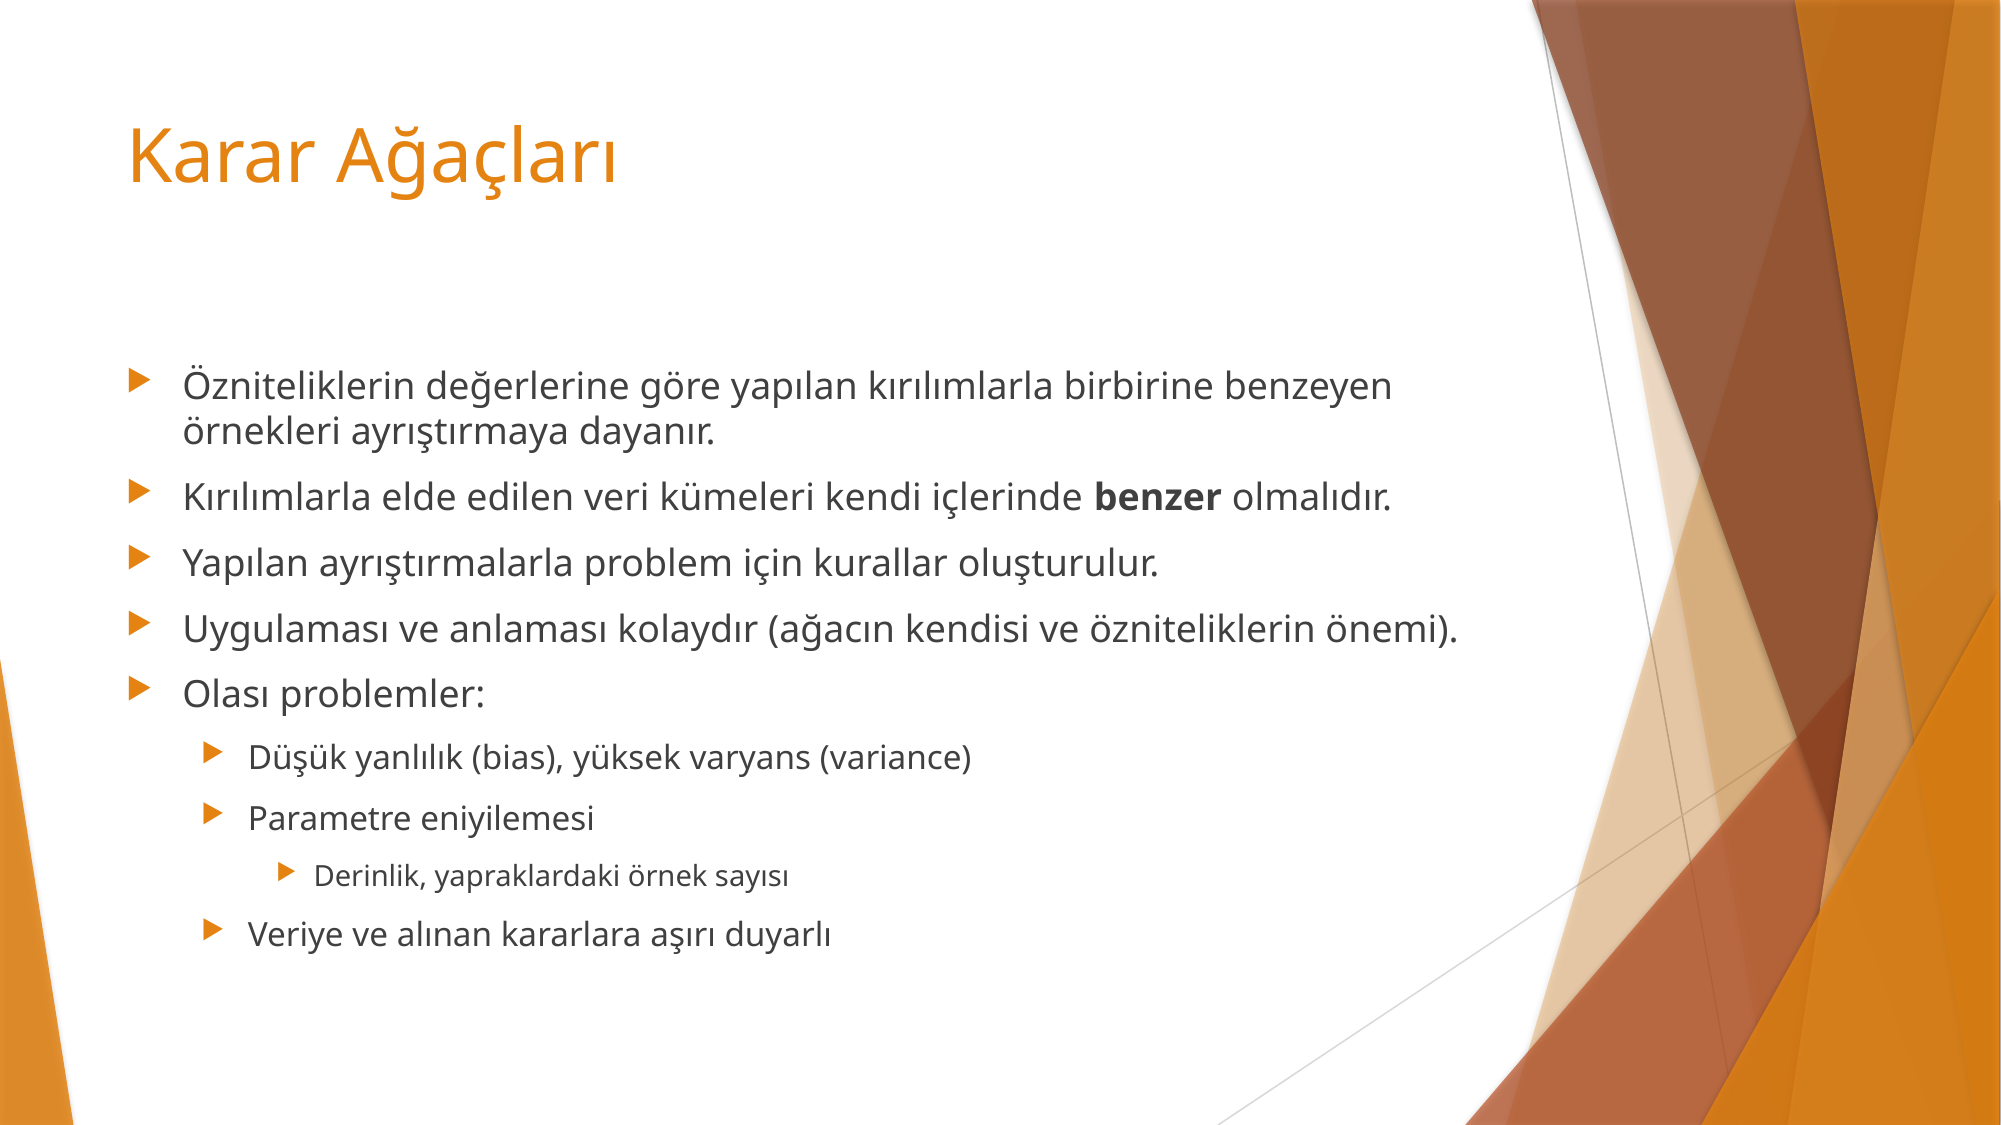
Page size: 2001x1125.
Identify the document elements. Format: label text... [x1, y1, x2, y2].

list Özniteliklerin değerlerine göre yapılan kırılımlarla birbirine benzeyen örnekleri ayrıştırmaya dayanır. Kırılımlarla elde edilen veri kümeleri kendi içlerinde benzer olmalıdır. Yapılan ayrıştırmalarla problem için kurallar oluşturulur. Uygulaması ve anlaması kolaydır (ağacın kendisi ve özniteliklerin önemi). Olası problemler: Düşük yanlılık (bias), yüksek varyans (variance) Parametre eniyilemesi Derinlik, yapraklardaki örnek sayısı Veriye ve alınan kararlara aşırı duyarlı [111, 354, 1522, 992]
title Karar Ağaçları [111, 99, 1522, 317]
